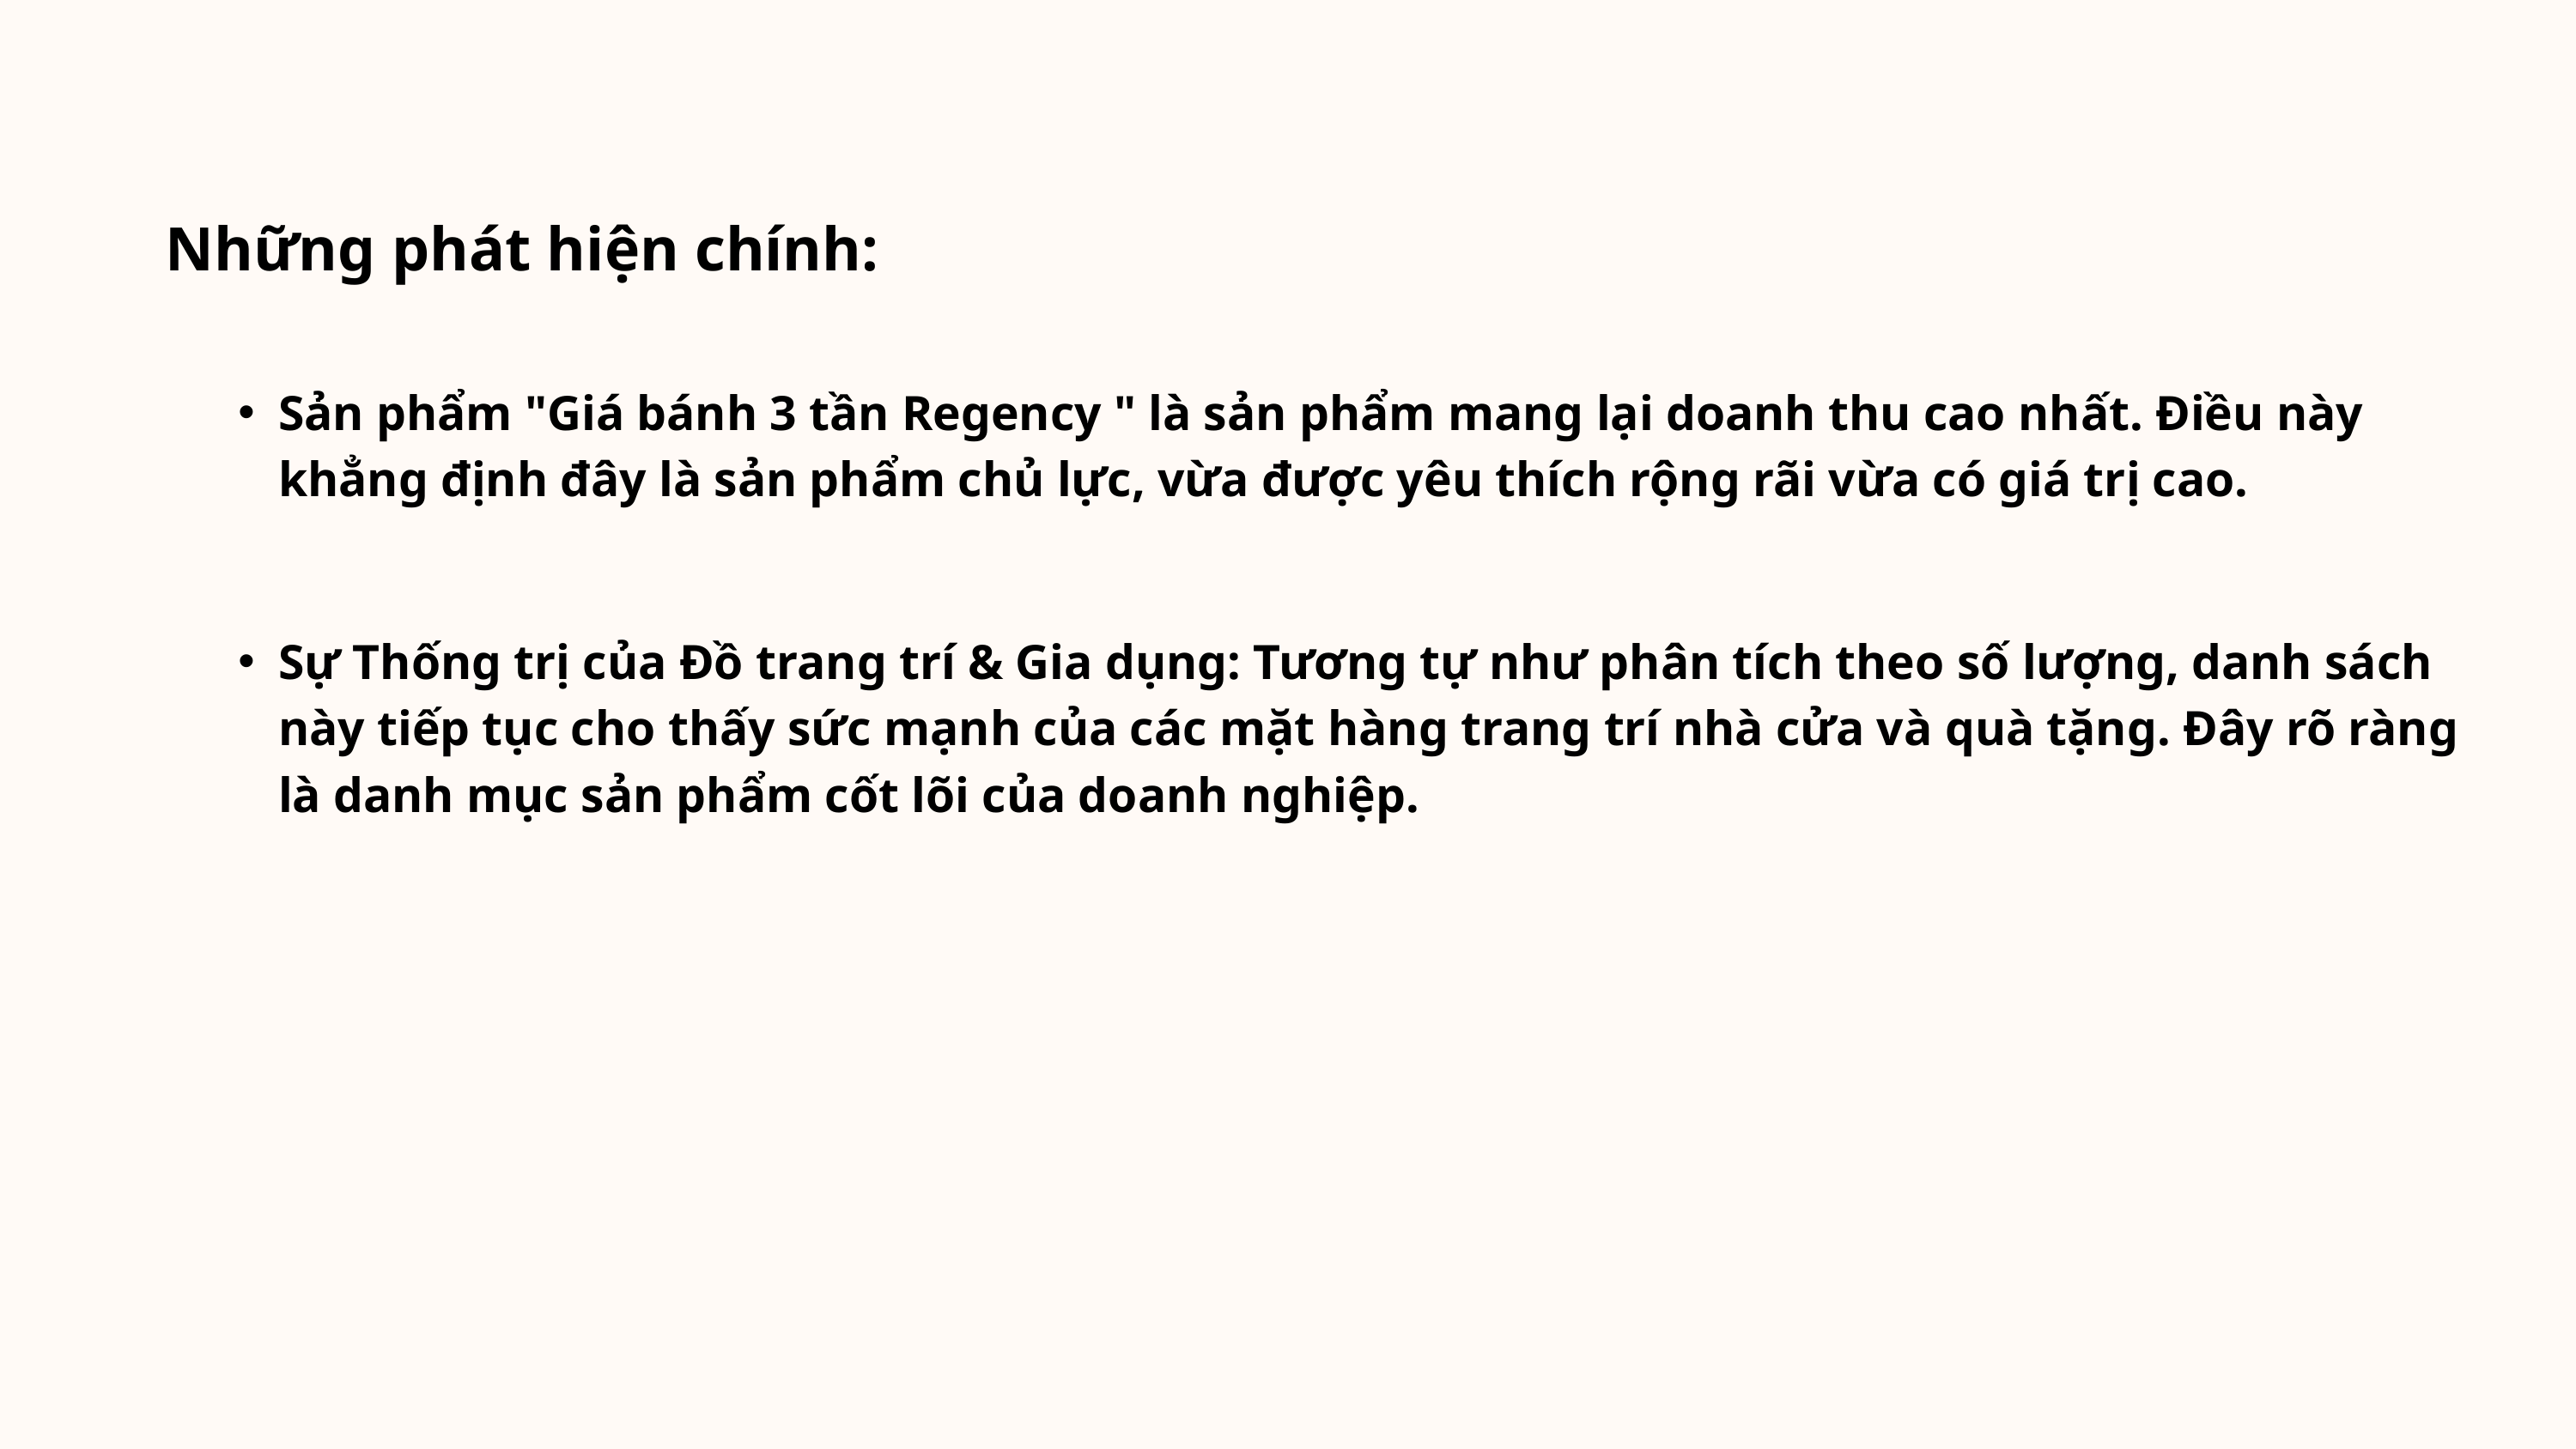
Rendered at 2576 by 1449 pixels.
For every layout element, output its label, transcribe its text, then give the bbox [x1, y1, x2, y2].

text_box Những phát hiện chính: [144, 199, 900, 283]
text_box Sự Thống trị của Đồ trang trí & Gia dụng: Tương tự như phân tích theo số lượng, danh sách này tiếp tục cho thấy sức mạnh của các mặt hàng trang trí nhà cửa và quà tặng. Đây rõ ràng là danh mục sản phẩm cốt lõi của doanh nghiệp. [197, 622, 2476, 822]
text_box Sản phẩm "Giá bánh 3 tần Regency " là sản phẩm mang lại doanh thu cao nhất. Điều này khẳng định đây là sản phẩm chủ lực, vừa được yêu thích rộng rãi vừa có giá trị cao. [197, 373, 2476, 506]
